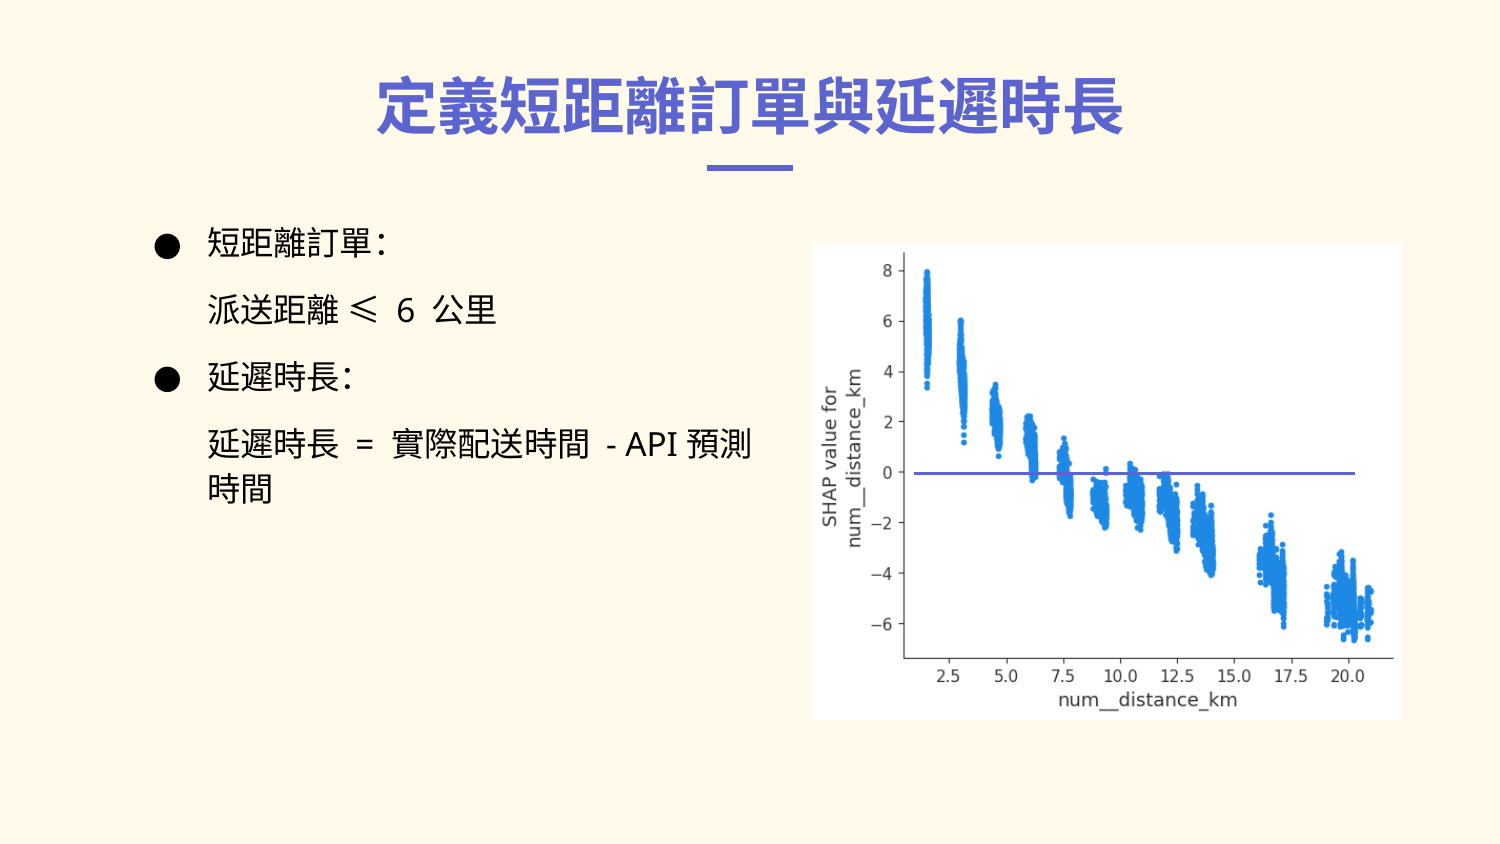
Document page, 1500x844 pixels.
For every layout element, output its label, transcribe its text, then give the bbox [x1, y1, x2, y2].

picture [811, 243, 1402, 720]
list 短距離訂單： 派送距離 ≤ 6 公里 延遲時長： 延遲時長 = 實際配送時間 - API預測時間 [116, 201, 797, 762]
title 定義短距離訂單與延遲時長 [116, 33, 1383, 157]
